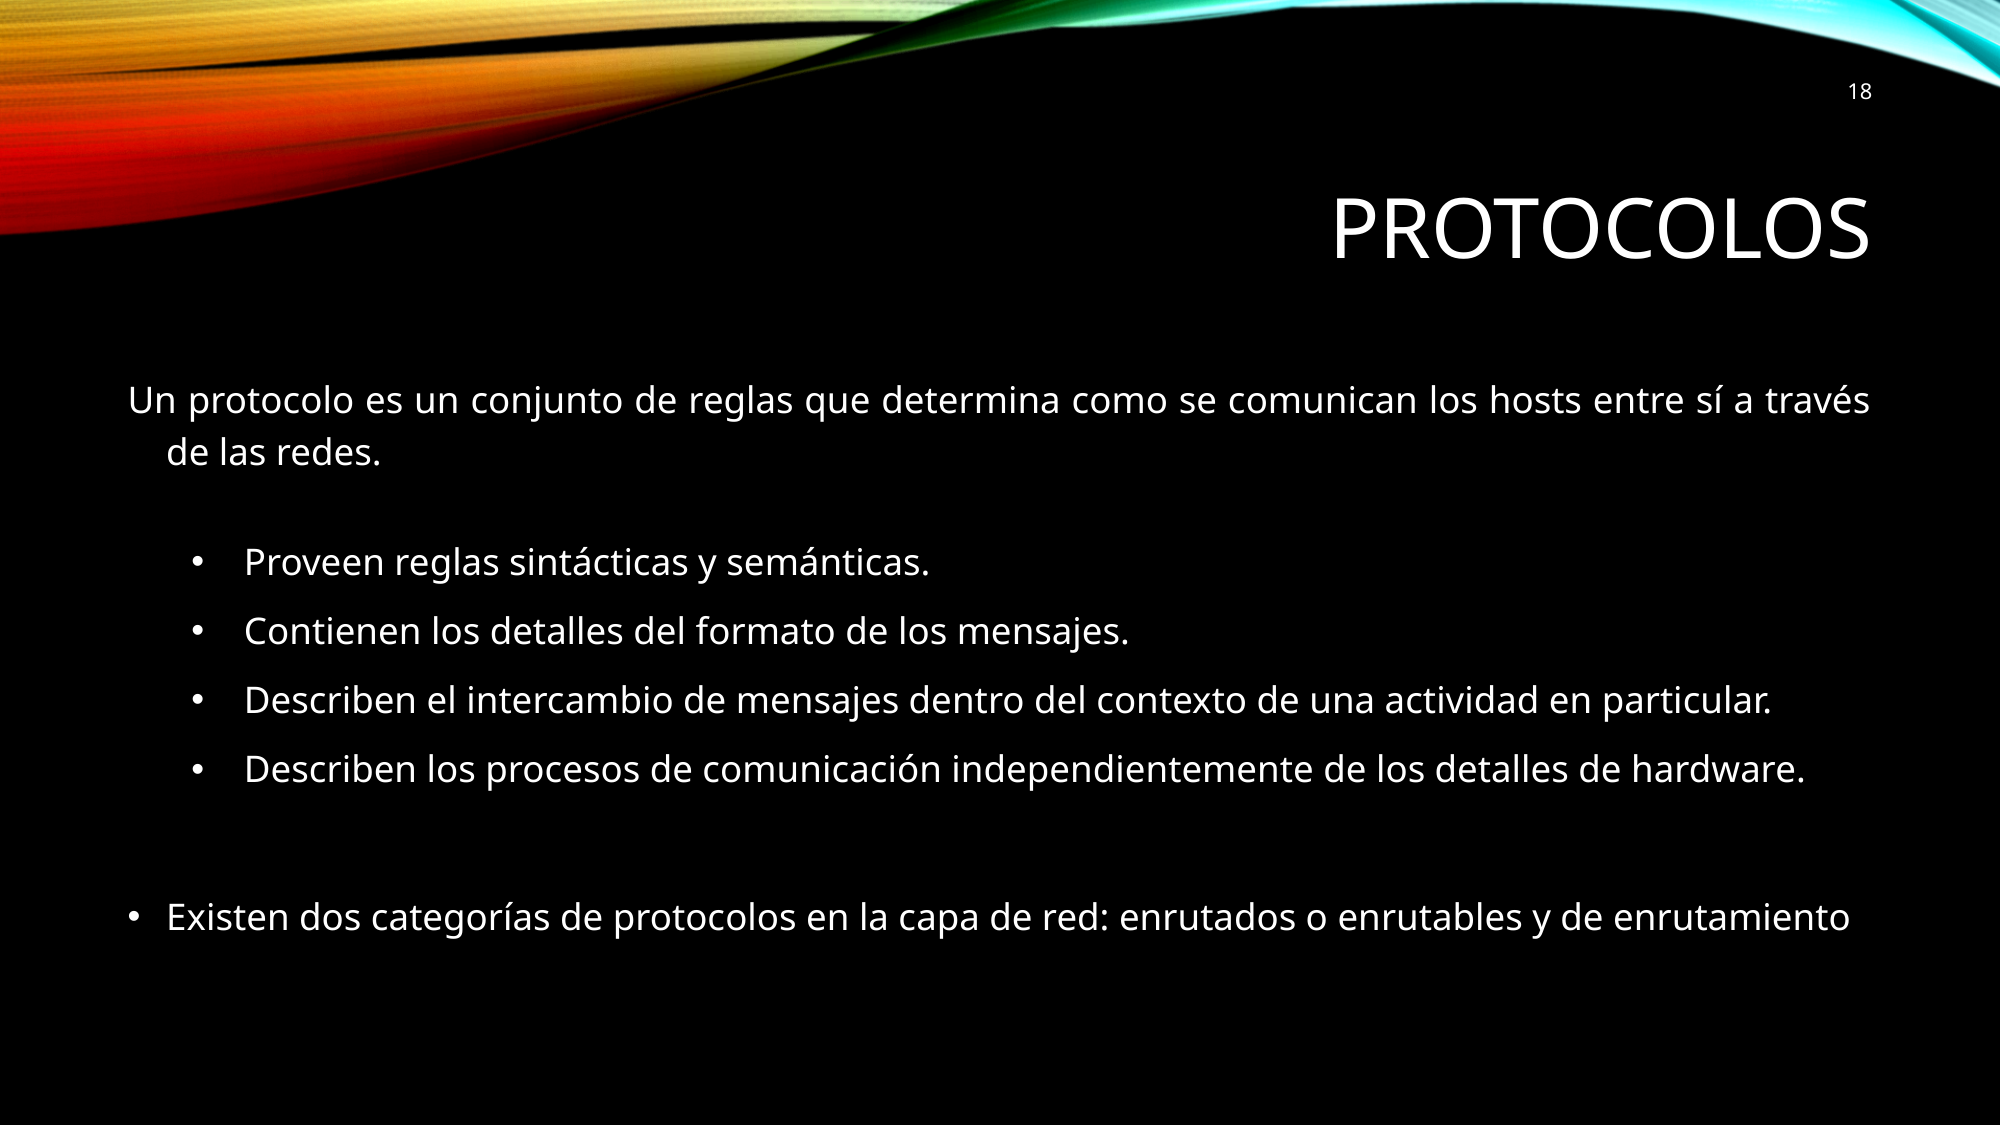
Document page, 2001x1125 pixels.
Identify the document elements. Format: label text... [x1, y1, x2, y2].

title Protocolos [474, 125, 1888, 338]
picture [0, 0, 2000, 237]
slide_number 18 [1437, 62, 1888, 123]
list Un protocolo es un conjunto de reglas que determina como se comunican los hosts entre sí a través de las redes. Proveen reglas sintácticas y semánticas. Contienen los detalles del formato de los mensajes. Describen el intercambio de mensajes dentro del contexto de una actividad en particular. Describen los procesos de comunicación independientemente de los detalles de hardware. Existen dos categorías de protocolos en la capa de red: enrutados o enrutables y de enrutamiento [112, 360, 1888, 1021]
